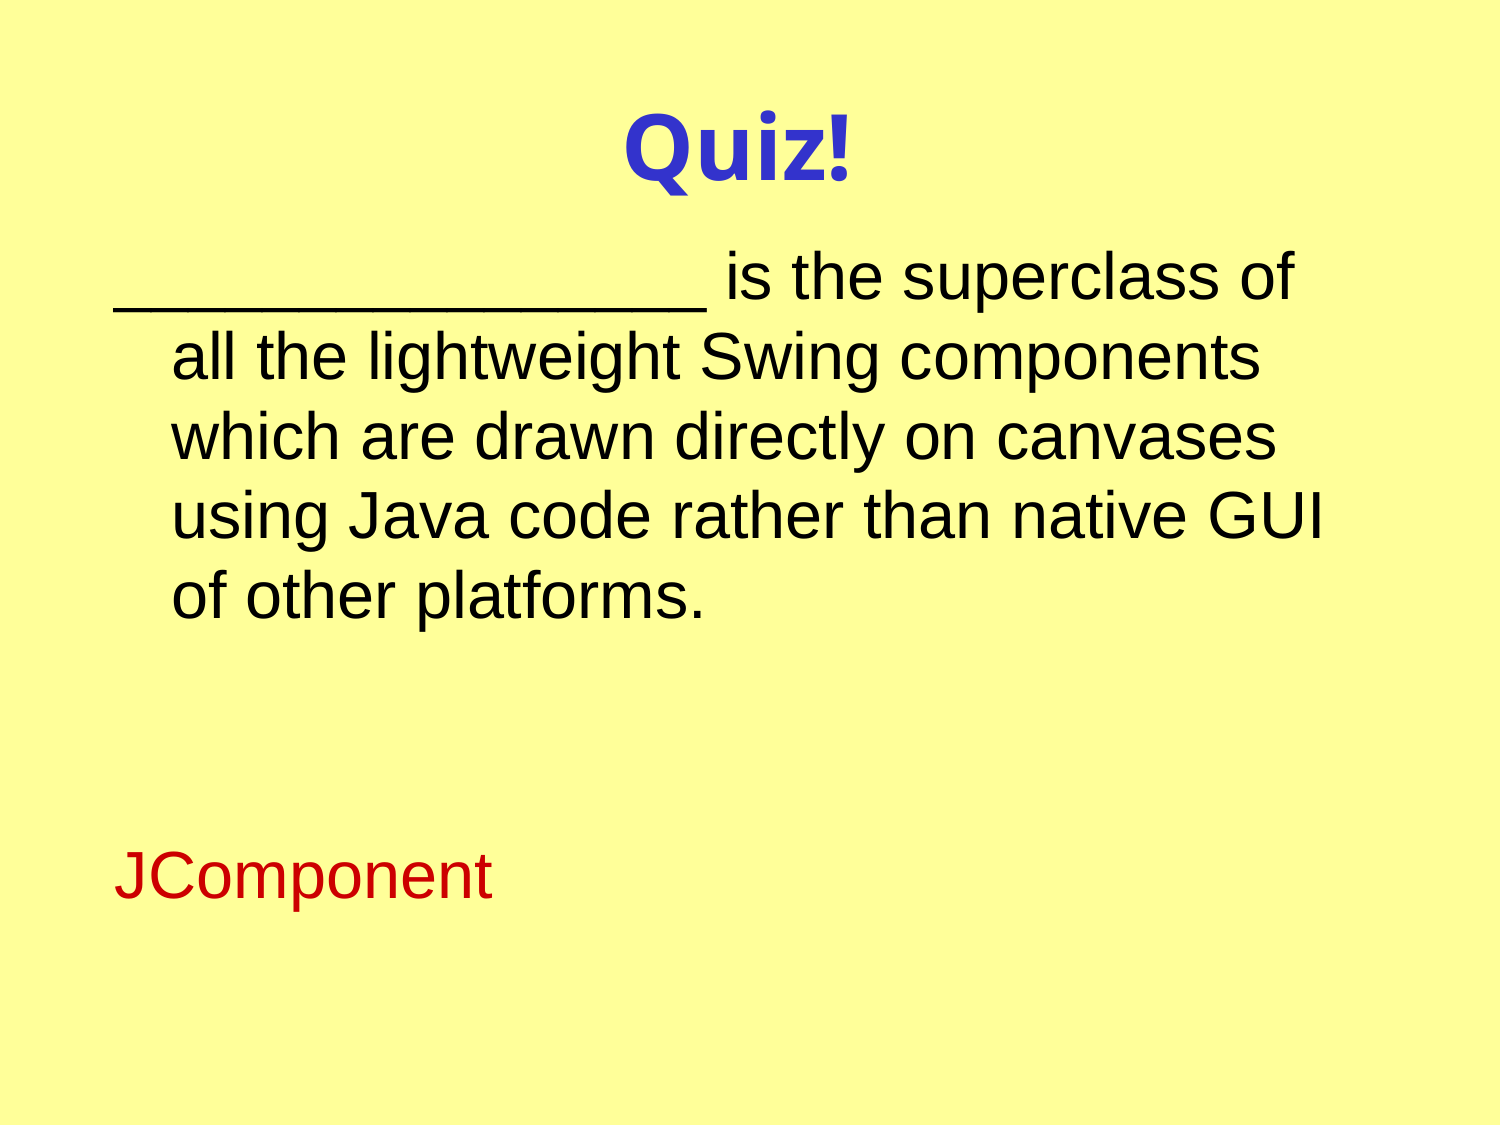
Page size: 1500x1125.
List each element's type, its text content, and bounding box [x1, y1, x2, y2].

title Quiz! [99, 49, 1376, 224]
list ________________ is the superclass of all the lightweight Swing components which are drawn directly on canvases using Java code rather than native GUI of other platforms. JComponent [99, 224, 1376, 976]
